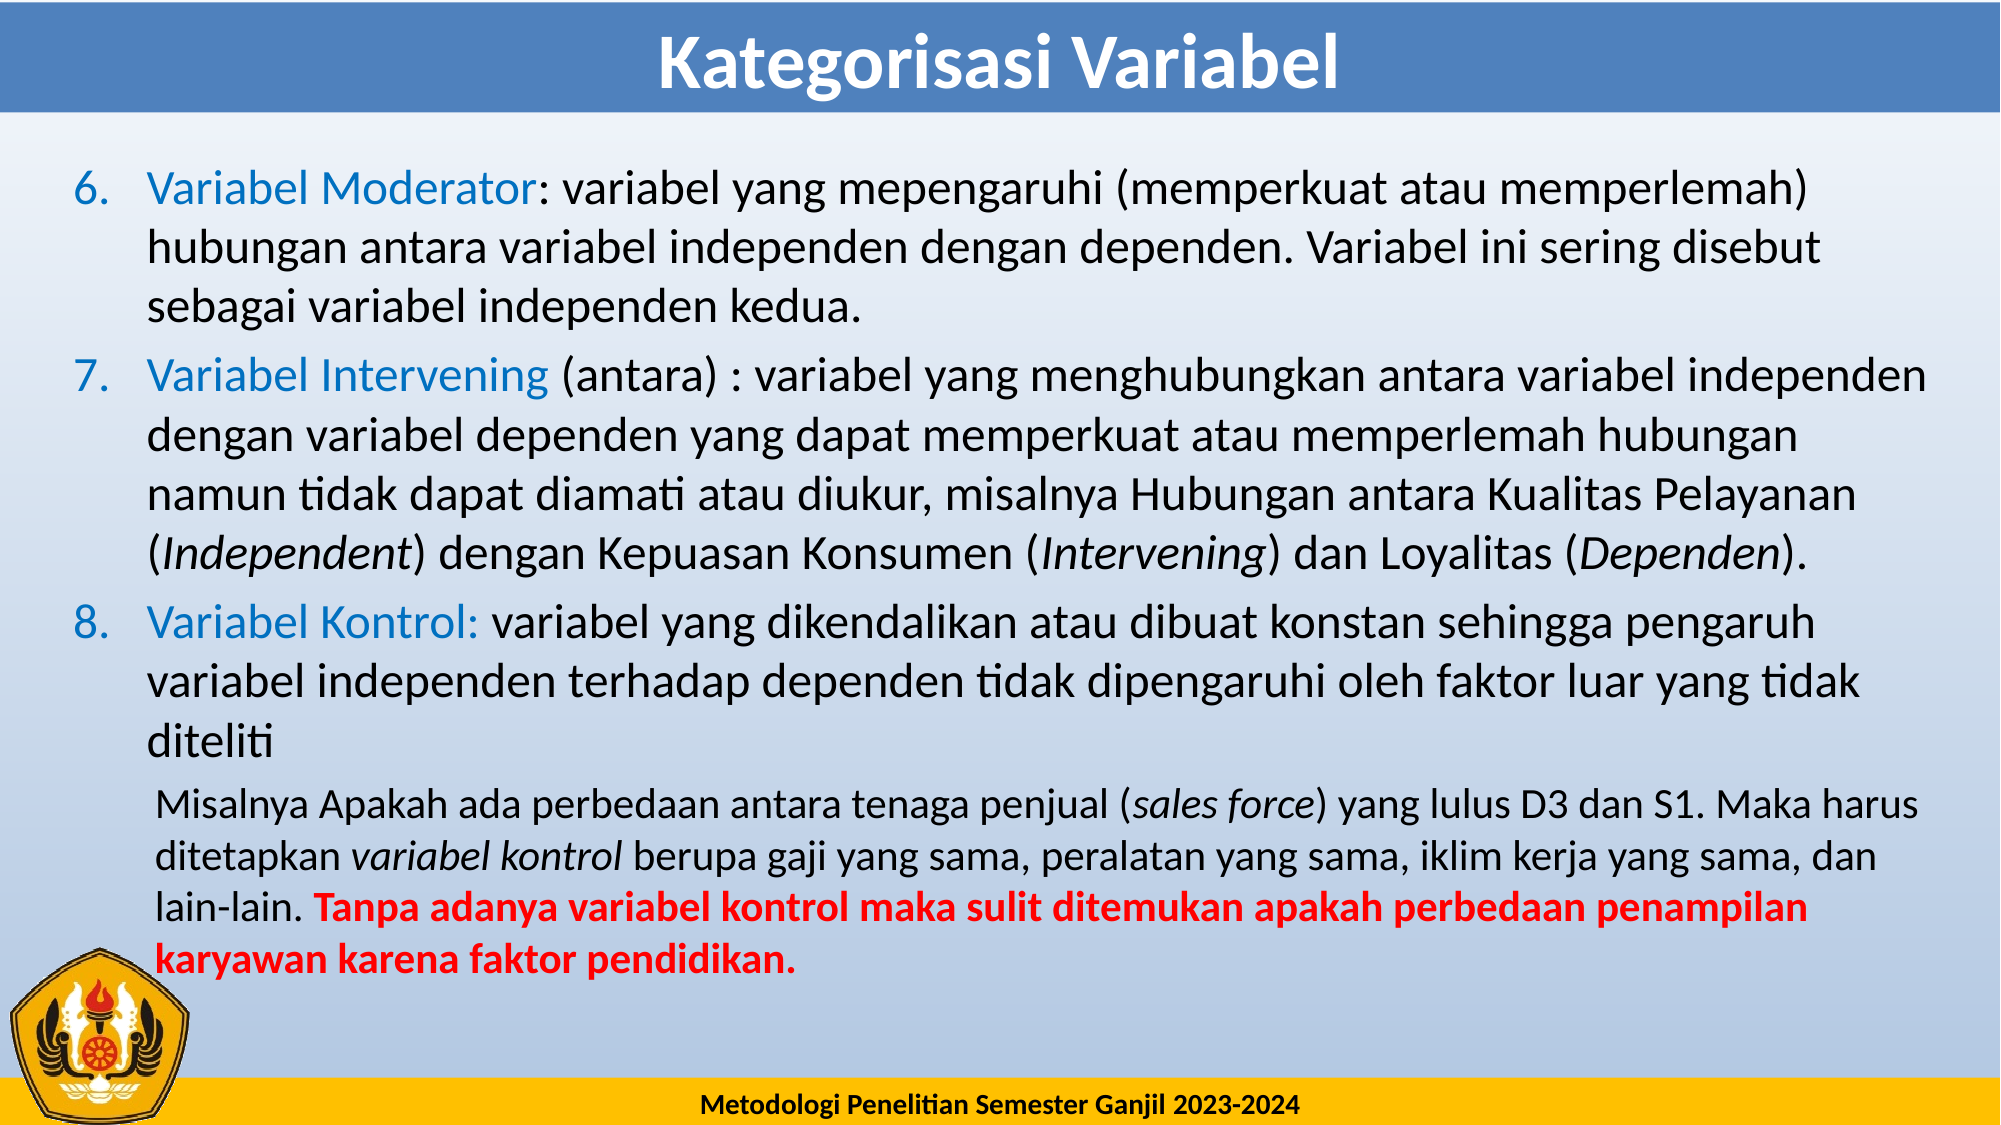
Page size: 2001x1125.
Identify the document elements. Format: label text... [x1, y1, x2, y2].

list Variabel Moderator: variabel yang mepengaruhi (memperkuat atau memperlemah) hubungan antara variabel independen dengan dependen. Variabel ini sering disebut sebagai variabel independen kedua. Variabel Intervening (antara) : variabel yang menghubungkan antara variabel independen dengan variabel dependen yang dapat memperkuat atau memperlemah hubungan namun tidak dapat diamati atau diukur, misalnya Hubungan antara Kualitas Pelayanan (Independent) dengan Kepuasan Konsumen (Intervening) dan Loyalitas (Dependen). Variabel Kontrol: variabel yang dikendalikan atau dibuat konstan sehingga pengaruh variabel independen terhadap dependen tidak dipengaruhi oleh faktor luar yang tidak diteliti Misalnya Apakah ada perbedaan antara tenaga penjual (sales force) yang lulus D3 dan S1. Maka harus ditetapkan variabel kontrol berupa gaji yang sama, peralatan yang sama, iklim kerja yang sama, dan lain-lain. Tanpa adanya variabel kontrol maka sulit ditemukan apakah perbedaan penampilan karyawan karena faktor pendidikan. [50, 147, 1950, 1050]
picture [0, 937, 215, 1125]
title Kategorisasi Variabel [0, 2, 2000, 113]
